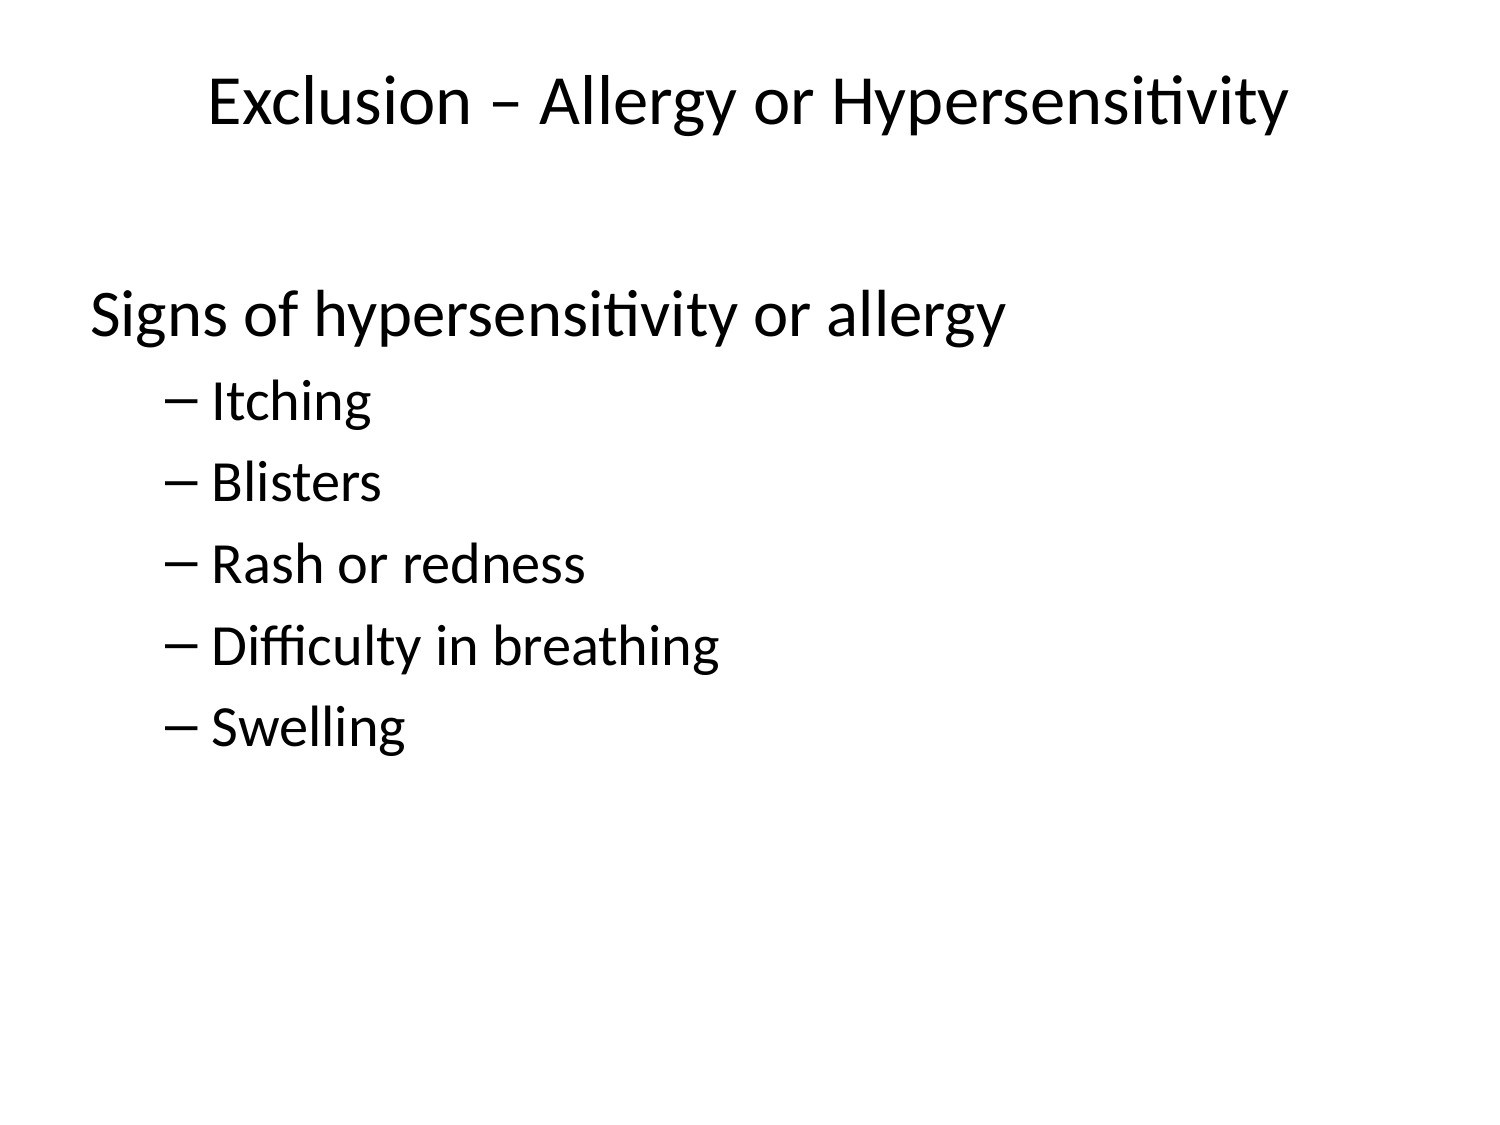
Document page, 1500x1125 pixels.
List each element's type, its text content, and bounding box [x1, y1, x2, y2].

title Exclusion – Allergy or Hypersensitivity [75, 45, 1425, 233]
list Signs of hypersensitivity or allergy Itching Blisters Rash or redness Difficulty in breathing Swelling [75, 262, 1425, 1005]
